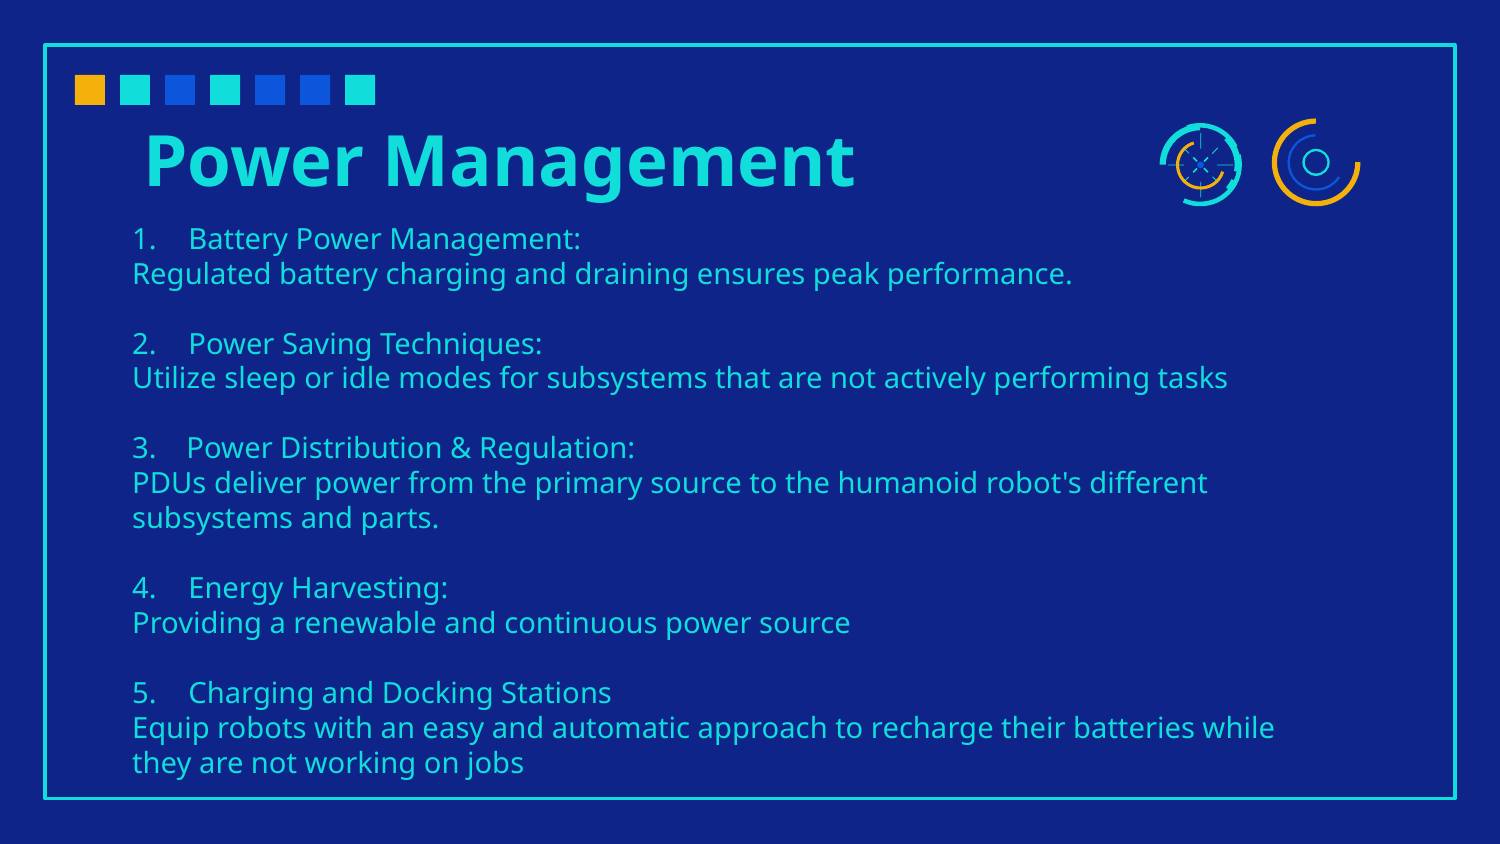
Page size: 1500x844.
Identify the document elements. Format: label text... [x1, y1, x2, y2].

subtitle Battery Power Management: Regulated battery charging and draining ensures peak performance. Power Saving Techniques: Utilize sleep or idle modes for subsystems that are not actively performing tasks 3. Power Distribution & Regulation: PDUs deliver power from the primary source to the humanoid robot's different subsystems and parts. Energy Harvesting: Providing a renewable and continuous power source Charging and Docking Stations Equip robots with an easy and automatic approach to recharge their batteries while they are not working on jobs [116, 205, 1303, 775]
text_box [1270, 118, 1362, 209]
title Power Management [128, 101, 874, 205]
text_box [1155, 122, 1246, 205]
